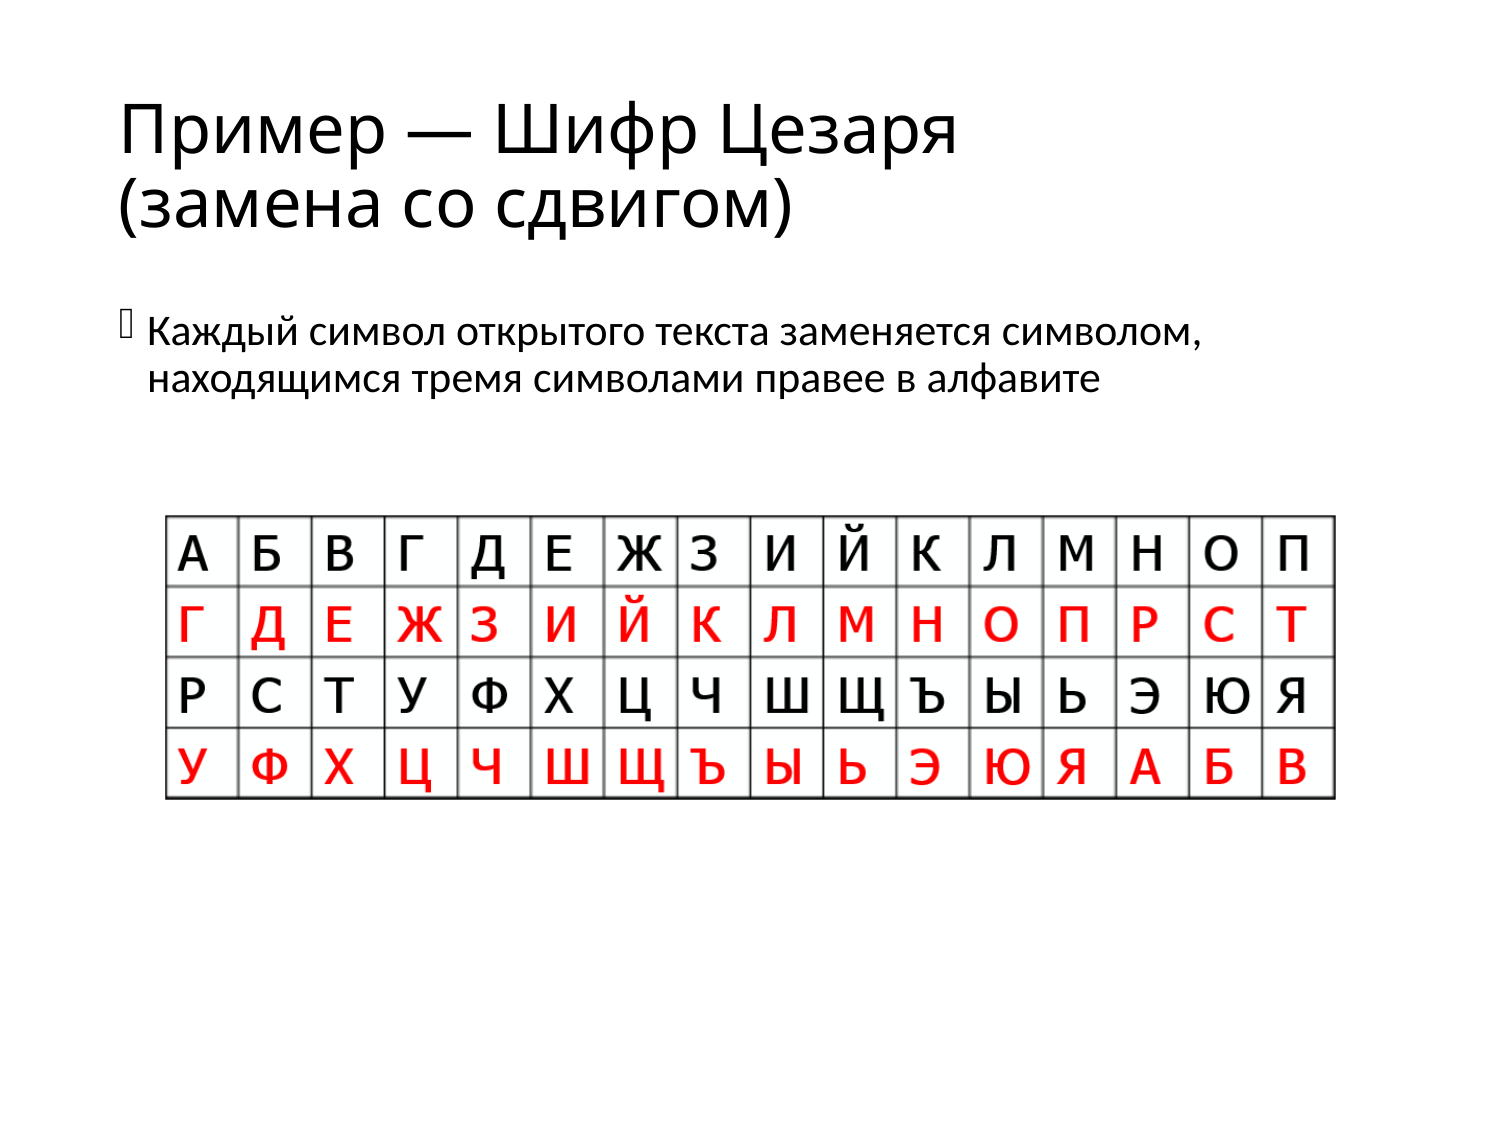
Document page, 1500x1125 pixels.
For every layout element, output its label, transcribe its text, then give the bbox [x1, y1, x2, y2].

picture [159, 507, 1343, 806]
title Пример — Шифр Цезаря (замена со сдвигом) [103, 60, 1398, 278]
list Каждый символ открытого текста заменяется символом, находящимся тремя символами правее в алфавите [103, 299, 1398, 1014]
